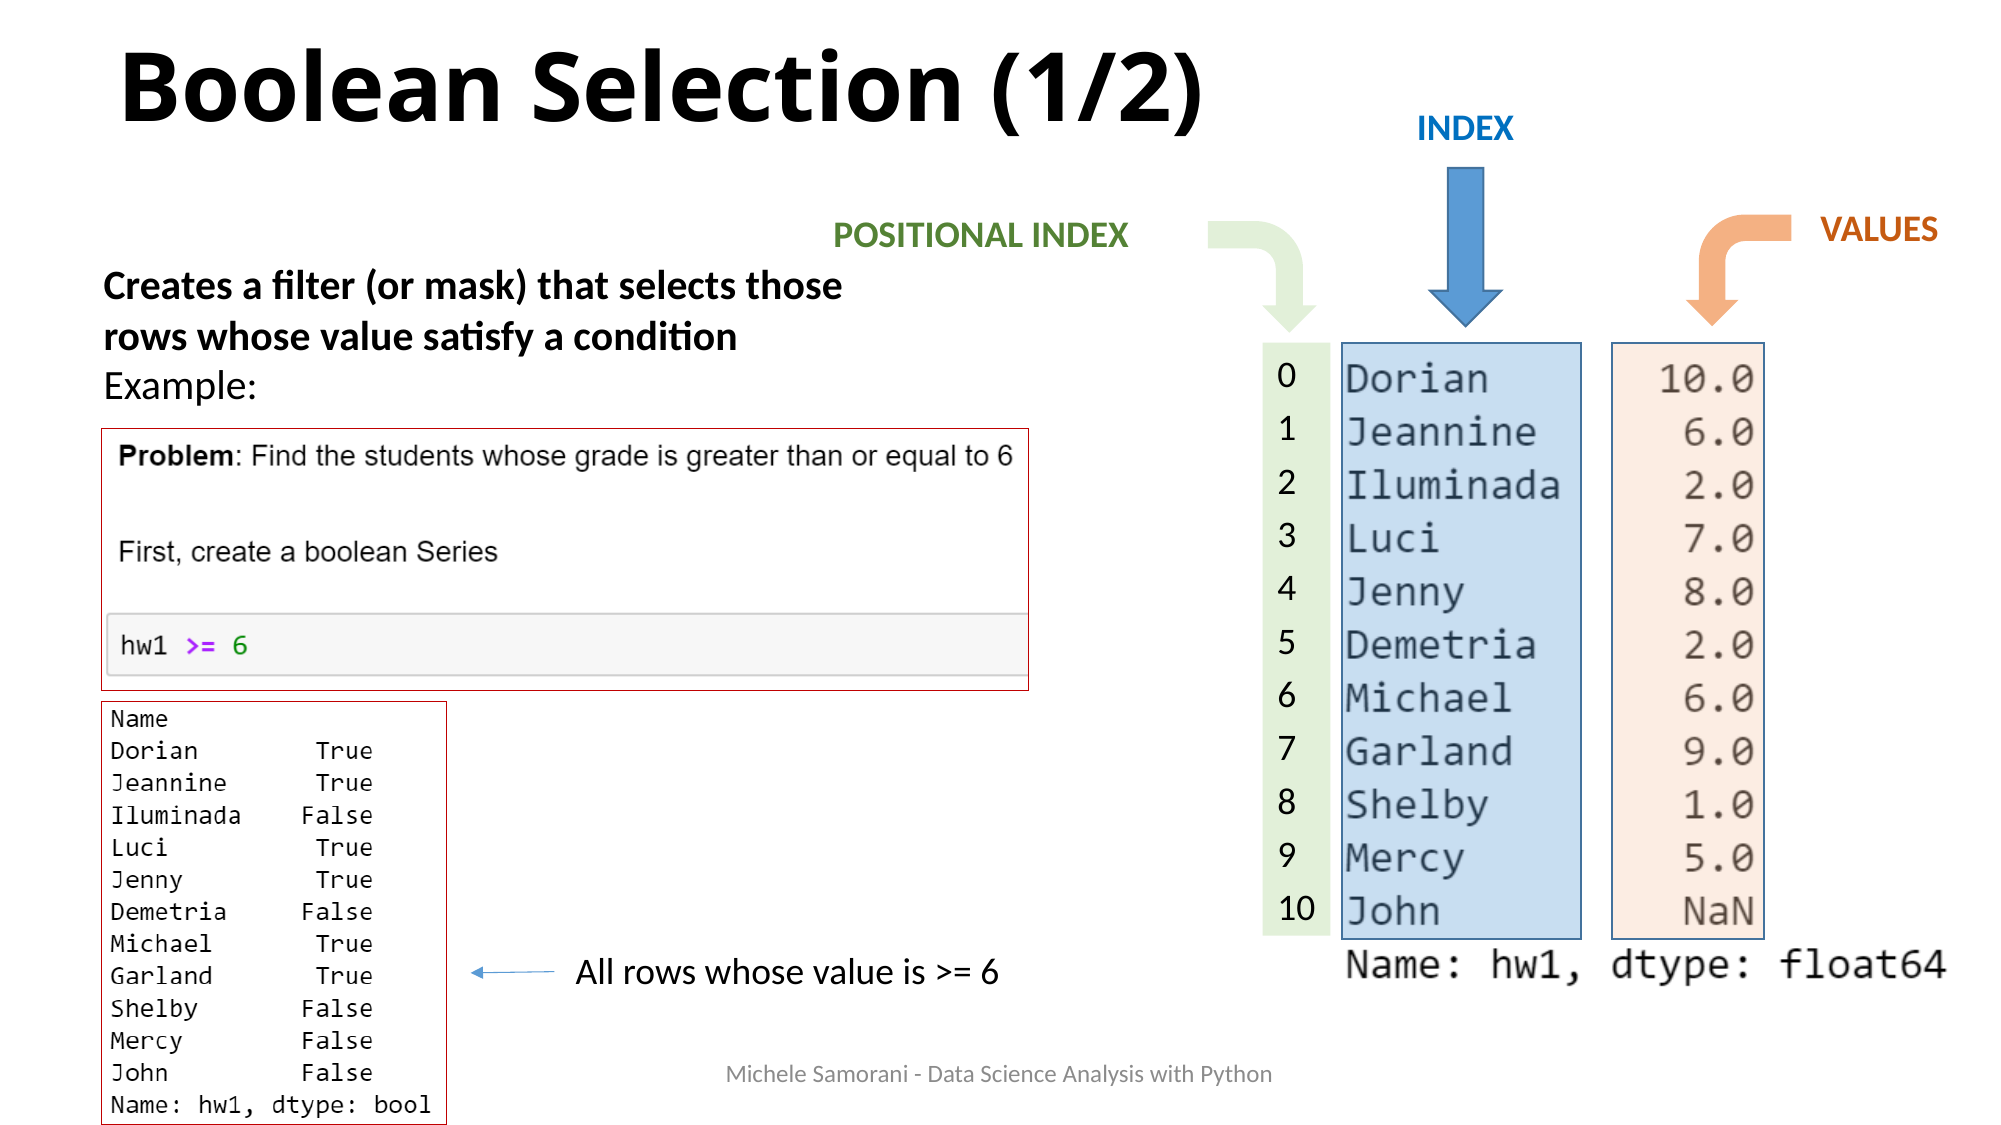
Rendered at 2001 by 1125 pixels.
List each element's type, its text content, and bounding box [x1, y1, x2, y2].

text_box Creates a filter (or mask) that selects those rows whose value satisfy a condition Example: [88, 250, 892, 416]
text_box INDEX [1402, 95, 1530, 155]
text_box [1341, 342, 1582, 352]
picture [101, 701, 447, 1125]
text_box POSITIONAL INDEX [818, 202, 1145, 263]
picture [101, 428, 1029, 691]
text_box [1611, 342, 1765, 352]
text_box [1427, 166, 1504, 328]
picture [1341, 352, 1955, 1005]
text_box 0 1 2 3 4 5 6 7 8 9 10 [1262, 342, 1331, 936]
text_box All rows whose value is >= 6 [560, 940, 1015, 1000]
text_box [1206, 220, 1320, 335]
footer Michele Samorani - Data Science Analysis with Python [662, 1042, 1338, 1103]
title Boolean Selection (1/2) [101, 30, 1827, 150]
text_box VALUES [1805, 196, 1954, 257]
text_box [1683, 213, 1793, 328]
